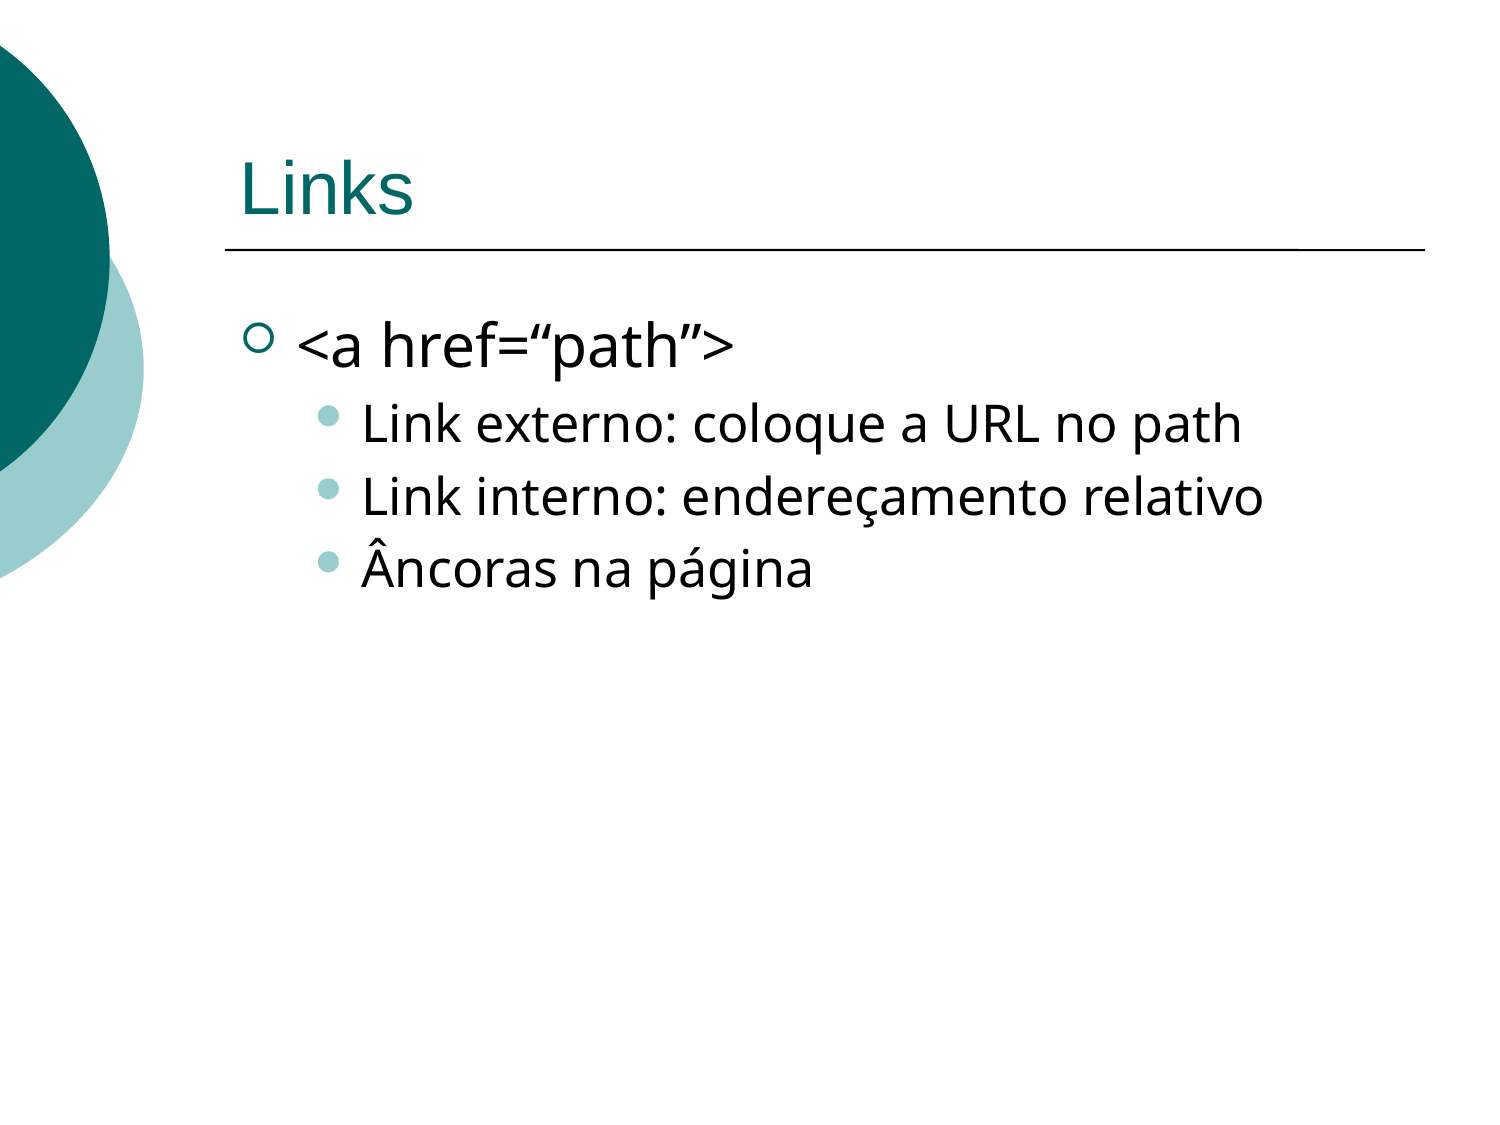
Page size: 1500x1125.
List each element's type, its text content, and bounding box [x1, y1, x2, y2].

title Links [224, 49, 1425, 237]
list <a href=“path”> Link externo: coloque a URL no path Link interno: endereçamento relativo Âncoras na página [224, 299, 1425, 975]
